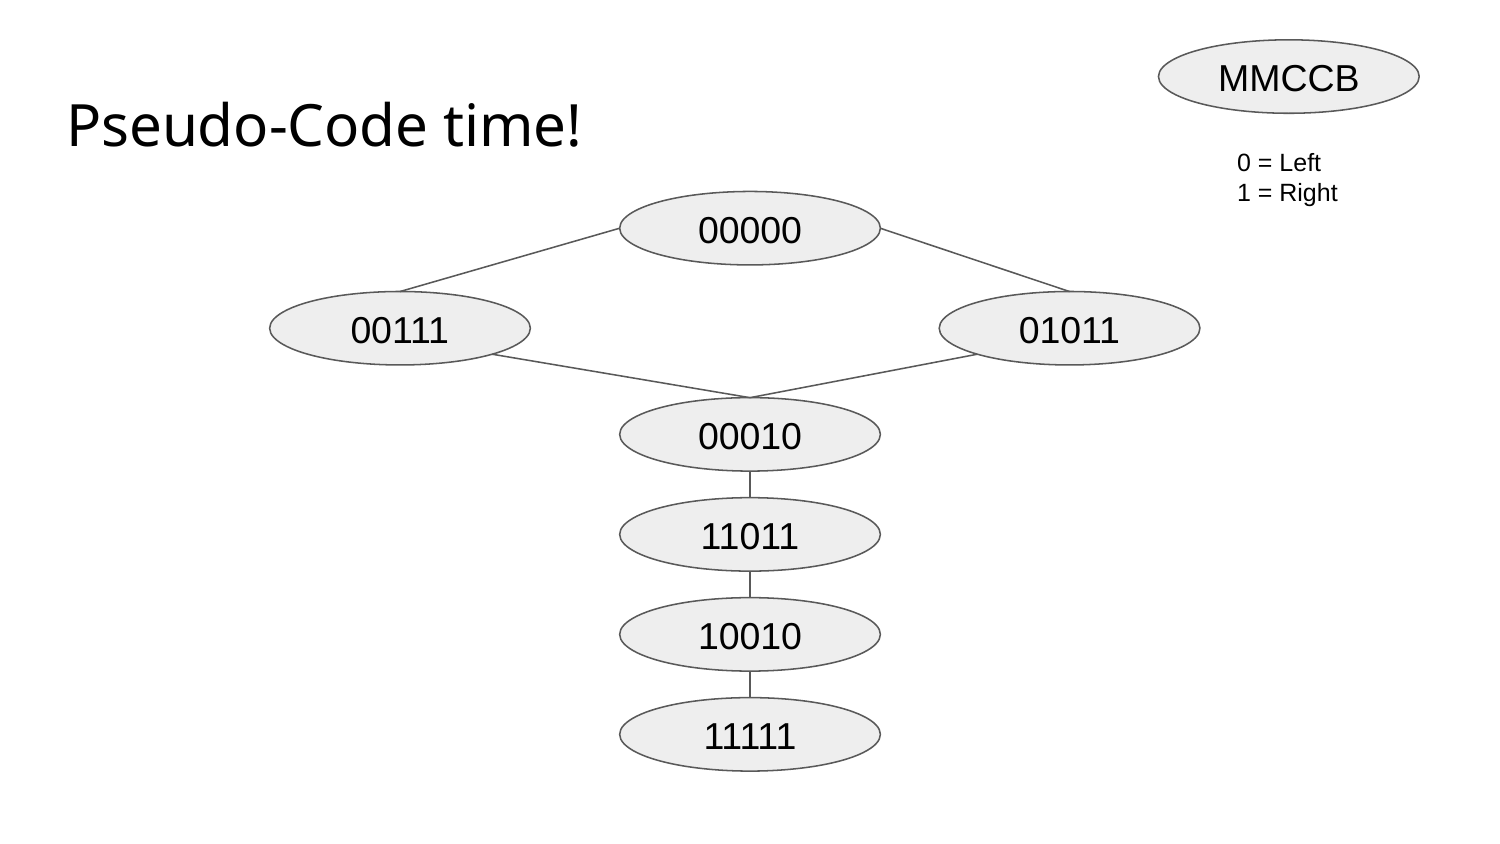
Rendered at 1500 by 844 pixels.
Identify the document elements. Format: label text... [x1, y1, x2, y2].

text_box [491, 353, 748, 398]
title Pseudo-Code time! [51, 72, 1449, 167]
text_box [749, 353, 978, 398]
text_box 00010 [619, 405, 881, 472]
text_box 11011 [619, 497, 881, 572]
text_box 00111 [269, 291, 531, 365]
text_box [399, 228, 620, 292]
text_box 10010 [619, 597, 881, 672]
text_box 11111 [619, 697, 881, 772]
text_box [880, 227, 1070, 292]
text_box 0 = Left 1 = Right [1222, 131, 1356, 219]
text_box MMCCB [1158, 39, 1420, 114]
text_box 00000 [619, 191, 881, 265]
text_box 01011 [939, 291, 1200, 365]
